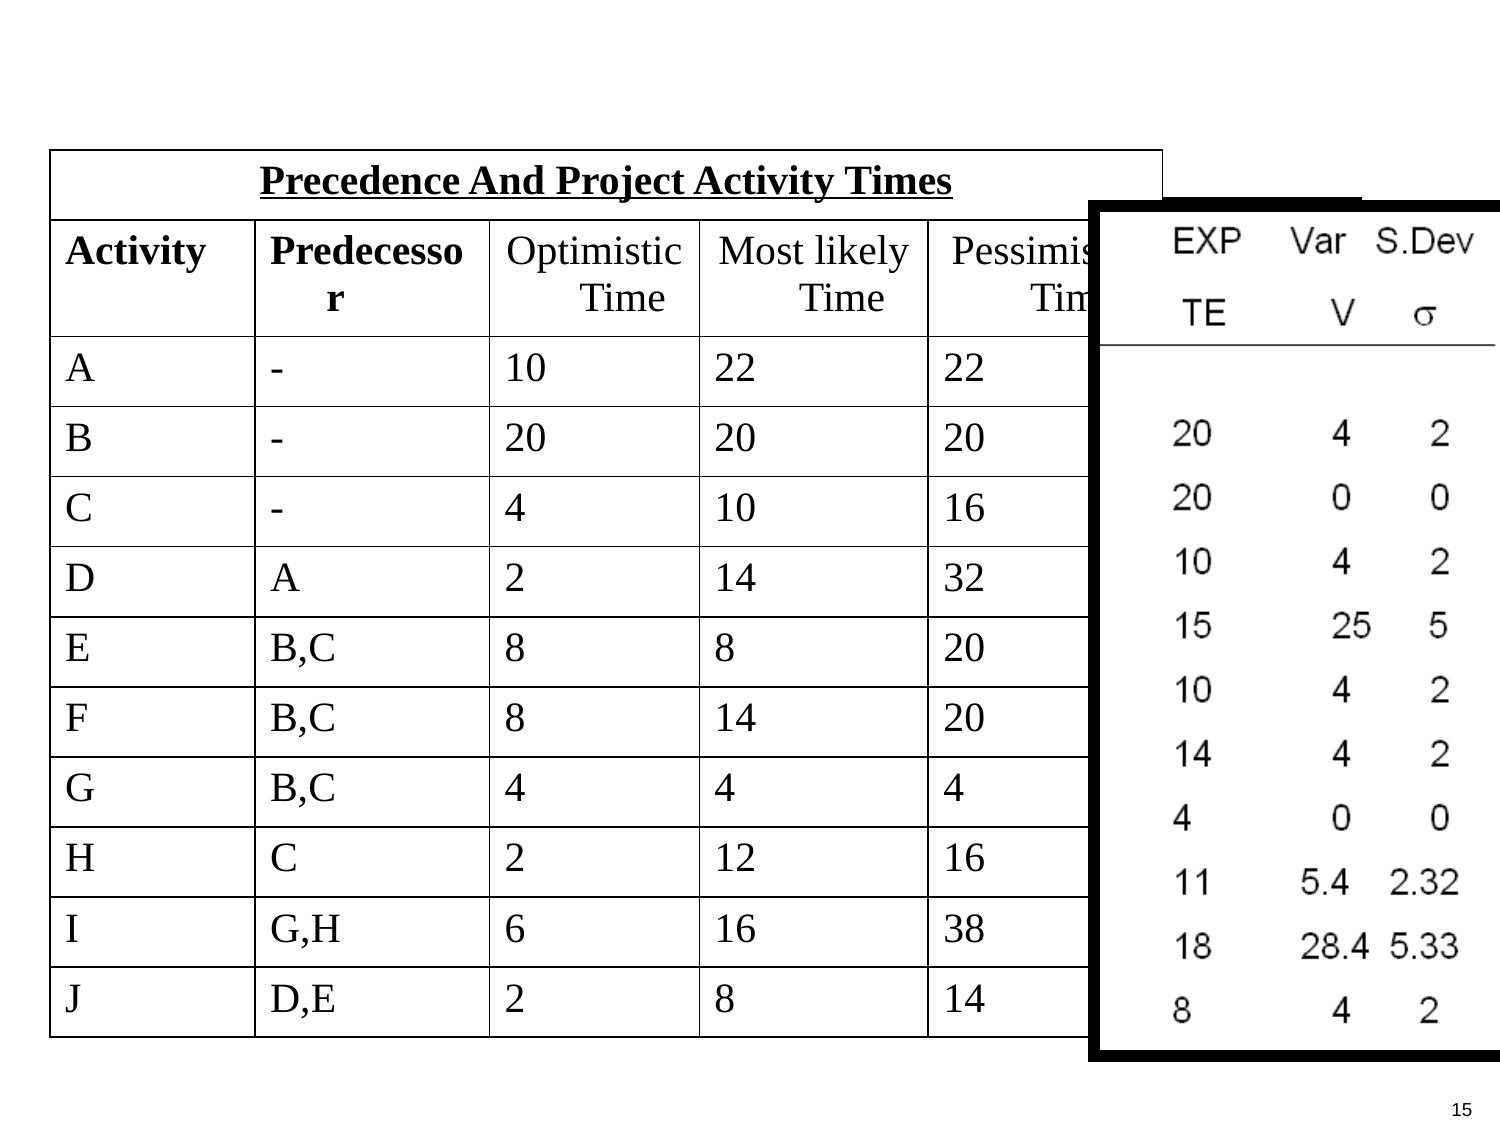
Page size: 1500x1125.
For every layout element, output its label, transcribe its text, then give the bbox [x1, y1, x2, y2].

table_cell 14 [700, 547, 927, 616]
table_cell H [51, 828, 254, 896]
table_cell 4 [490, 758, 699, 826]
table_cell 20 [700, 407, 927, 476]
table_cell 16 [700, 898, 927, 966]
table_cell Activity [51, 221, 254, 336]
table_cell Most likely Time [700, 221, 927, 336]
table_cell 4 [929, 758, 1088, 826]
table_cell 20 [929, 618, 1088, 686]
table_cell 12 [700, 828, 927, 896]
table_cell B,C [256, 758, 489, 826]
table_cell 16 [929, 477, 1088, 546]
table_cell F [51, 688, 254, 756]
table_cell 20 [929, 688, 1088, 756]
table_cell - [256, 477, 489, 546]
table_cell - [256, 407, 489, 476]
table_cell 22 [929, 337, 1088, 406]
table_cell Predecessor [256, 221, 489, 336]
table_cell 2 [490, 968, 699, 1036]
table_cell 22 [700, 337, 927, 406]
table_cell D,E [256, 968, 489, 1036]
table_cell B,C [256, 688, 489, 756]
table_cell 4 [700, 758, 927, 826]
table_cell Pessimistic Time [929, 221, 1088, 336]
table_cell I [51, 898, 254, 966]
table_cell A [51, 337, 254, 406]
table_cell 4 [490, 477, 699, 546]
table_cell 10 [490, 337, 699, 406]
table_cell 16 [929, 828, 1088, 896]
table_cell 20 [929, 407, 1088, 476]
table_cell 20 [490, 407, 699, 476]
table_cell - [256, 337, 489, 406]
table_cell 2 [490, 547, 699, 616]
table_cell C [51, 477, 254, 546]
table_cell 8 [490, 688, 699, 756]
table_cell 8 [700, 968, 927, 1036]
table_cell C [256, 828, 489, 896]
table_cell 6 [490, 898, 699, 966]
table_cell 38 [929, 898, 1088, 966]
picture [1099, 209, 1500, 1051]
table_cell A [256, 547, 489, 616]
table_cell 14 [929, 968, 1088, 1036]
table_cell G,H [256, 898, 489, 966]
table_cell D [51, 547, 254, 616]
table_cell 32 [929, 547, 1088, 616]
table_cell G [51, 758, 254, 826]
slide_number 15 [1424, 1090, 1488, 1116]
table_cell 2 [490, 828, 699, 896]
table_cell Optimistic Time [490, 221, 699, 336]
table_cell 8 [490, 618, 699, 686]
table_cell B [51, 407, 254, 476]
table_cell 10 [700, 477, 927, 546]
table_header Precedence And Project Activity Times [51, 151, 1162, 219]
table_cell J [51, 968, 254, 1036]
table_cell 8 [700, 618, 927, 686]
table_cell B,C [256, 618, 489, 686]
table_cell E [51, 618, 254, 686]
table_cell 14 [700, 688, 927, 756]
